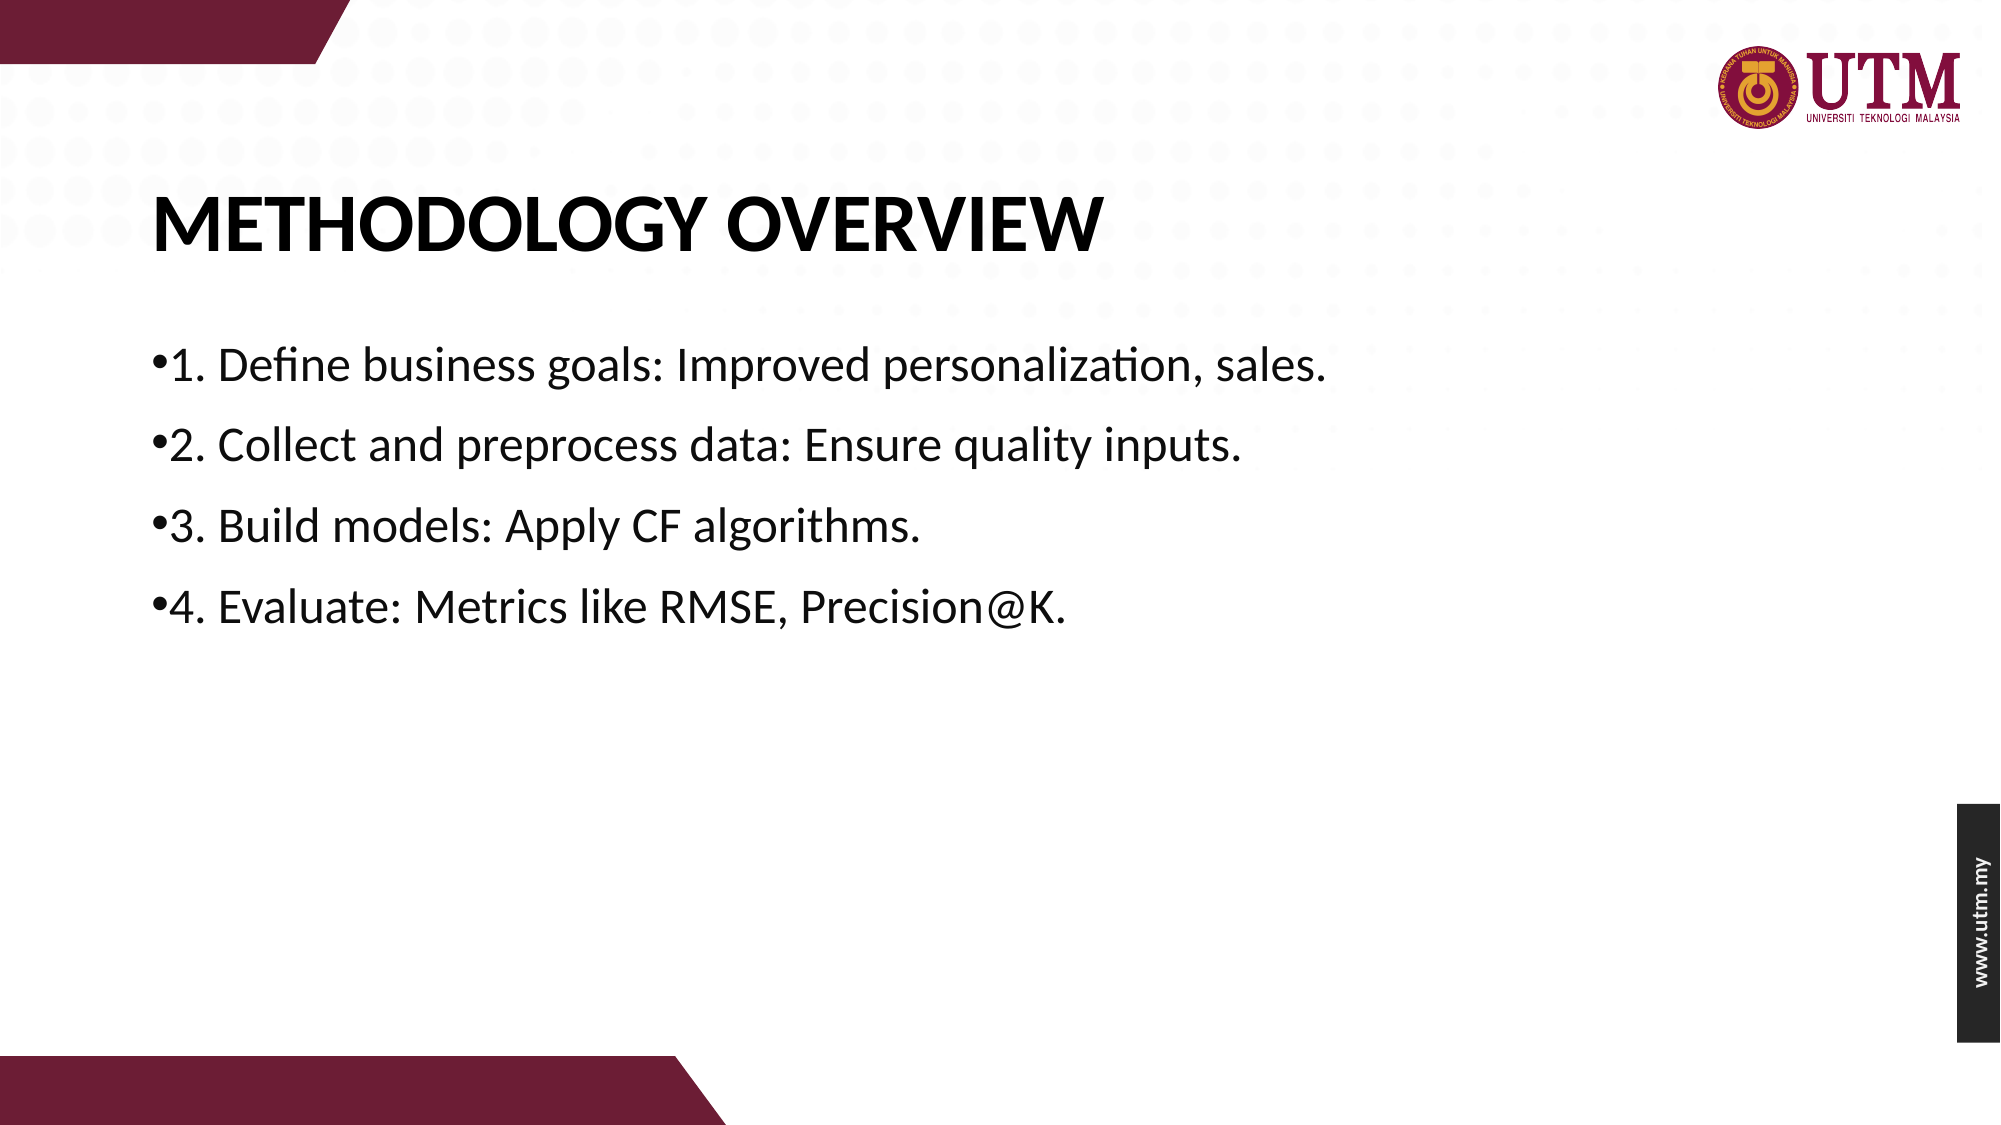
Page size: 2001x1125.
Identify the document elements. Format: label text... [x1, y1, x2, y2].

list 1. Define business goals: Improved personalization, sales. 2. Collect and preprocess data: Ensure quality inputs. 3. Build models: Apply CF algorithms. 4. Evaluate: Metrics like RMSE, Precision@K. [136, 323, 1862, 954]
title Methodology Overview [136, 171, 1862, 311]
picture [1, 0, 1982, 511]
